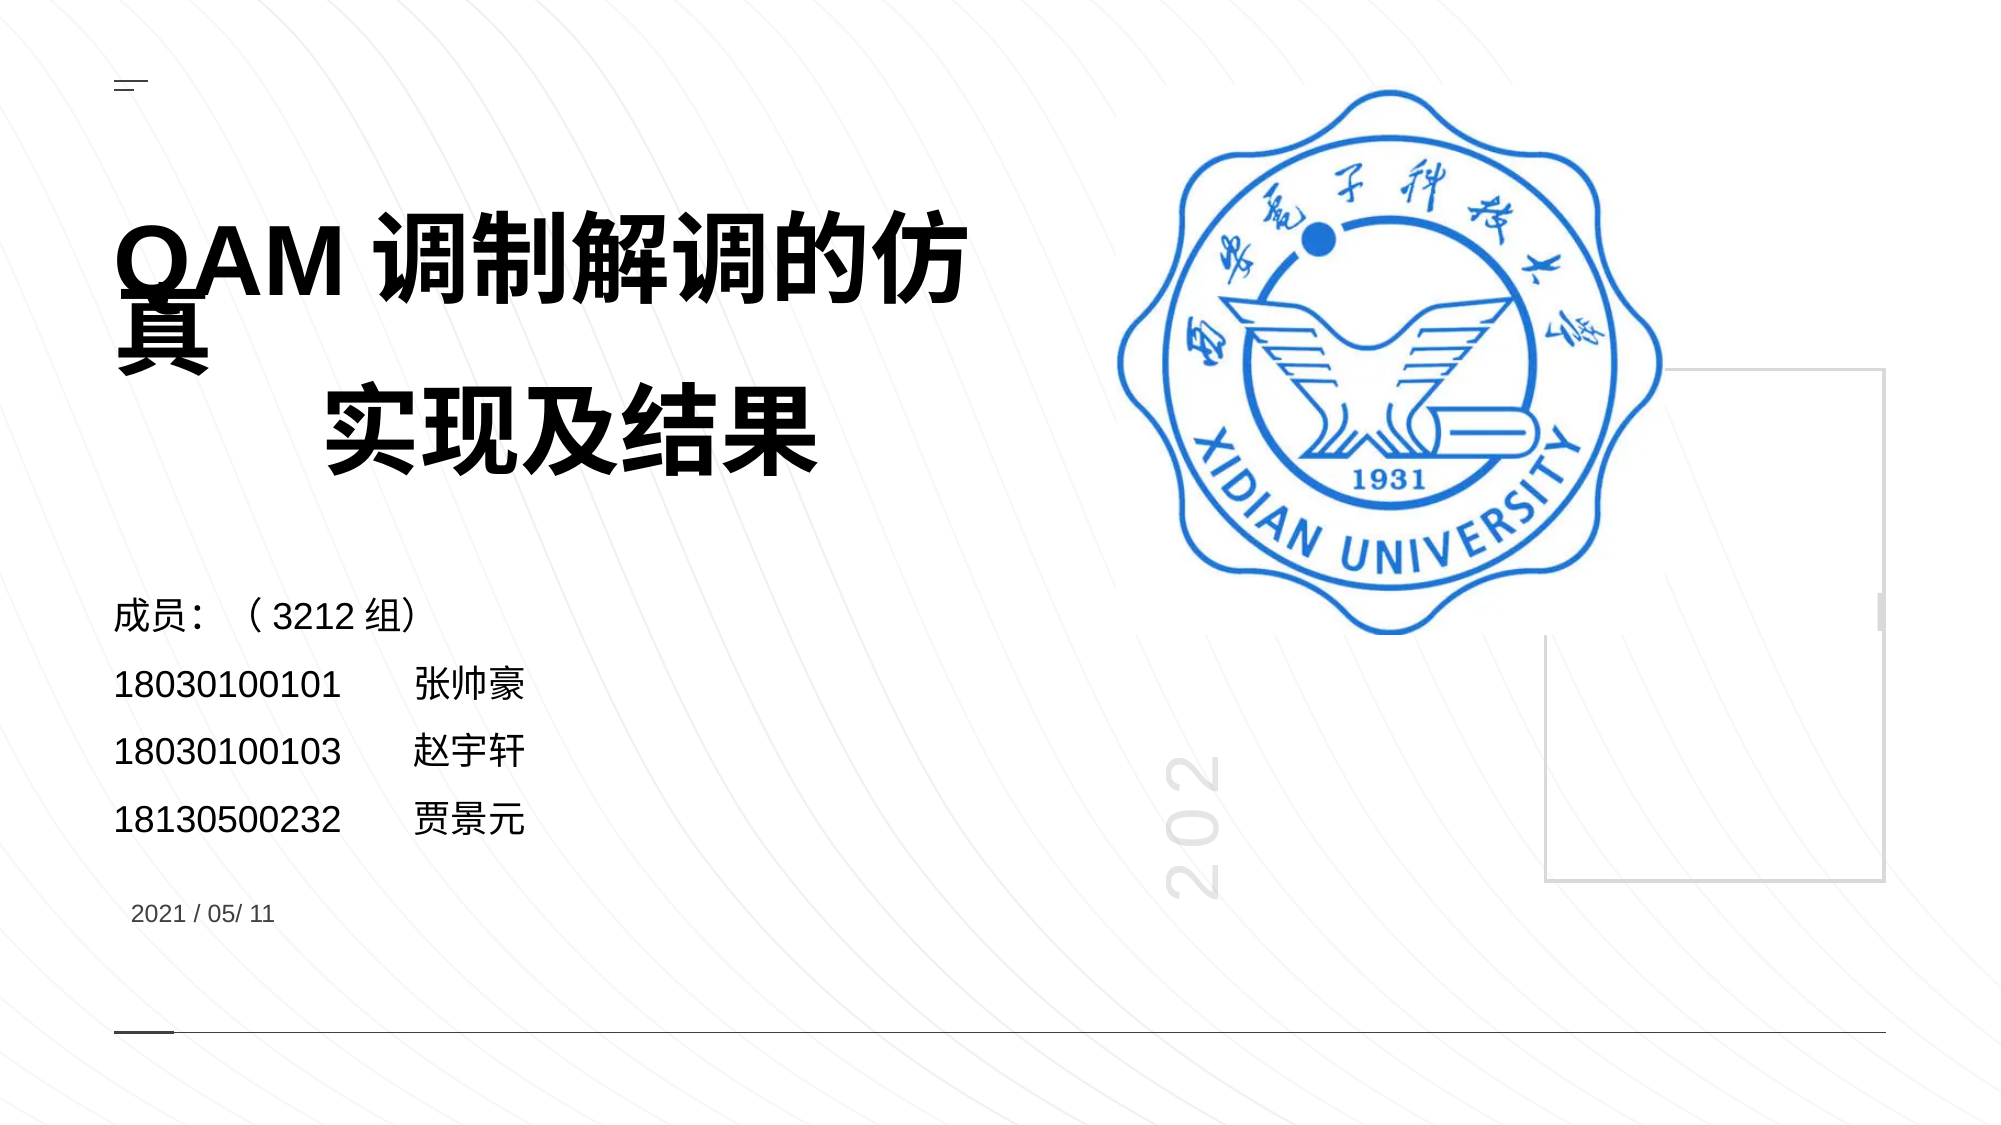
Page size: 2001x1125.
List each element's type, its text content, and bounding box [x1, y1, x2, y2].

list QAM调制解调的仿真 [98, 230, 1072, 325]
list 2021 / 05/ 11 [116, 894, 306, 958]
picture [1116, 85, 1665, 635]
text_box 2021 [1136, 684, 1242, 919]
text_box 实现及结果 [305, 360, 927, 495]
text_box 成员：（3212组） 18030100101 张帅豪 18030100103 赵宇轩 18130500232 贾景元 [98, 562, 599, 847]
